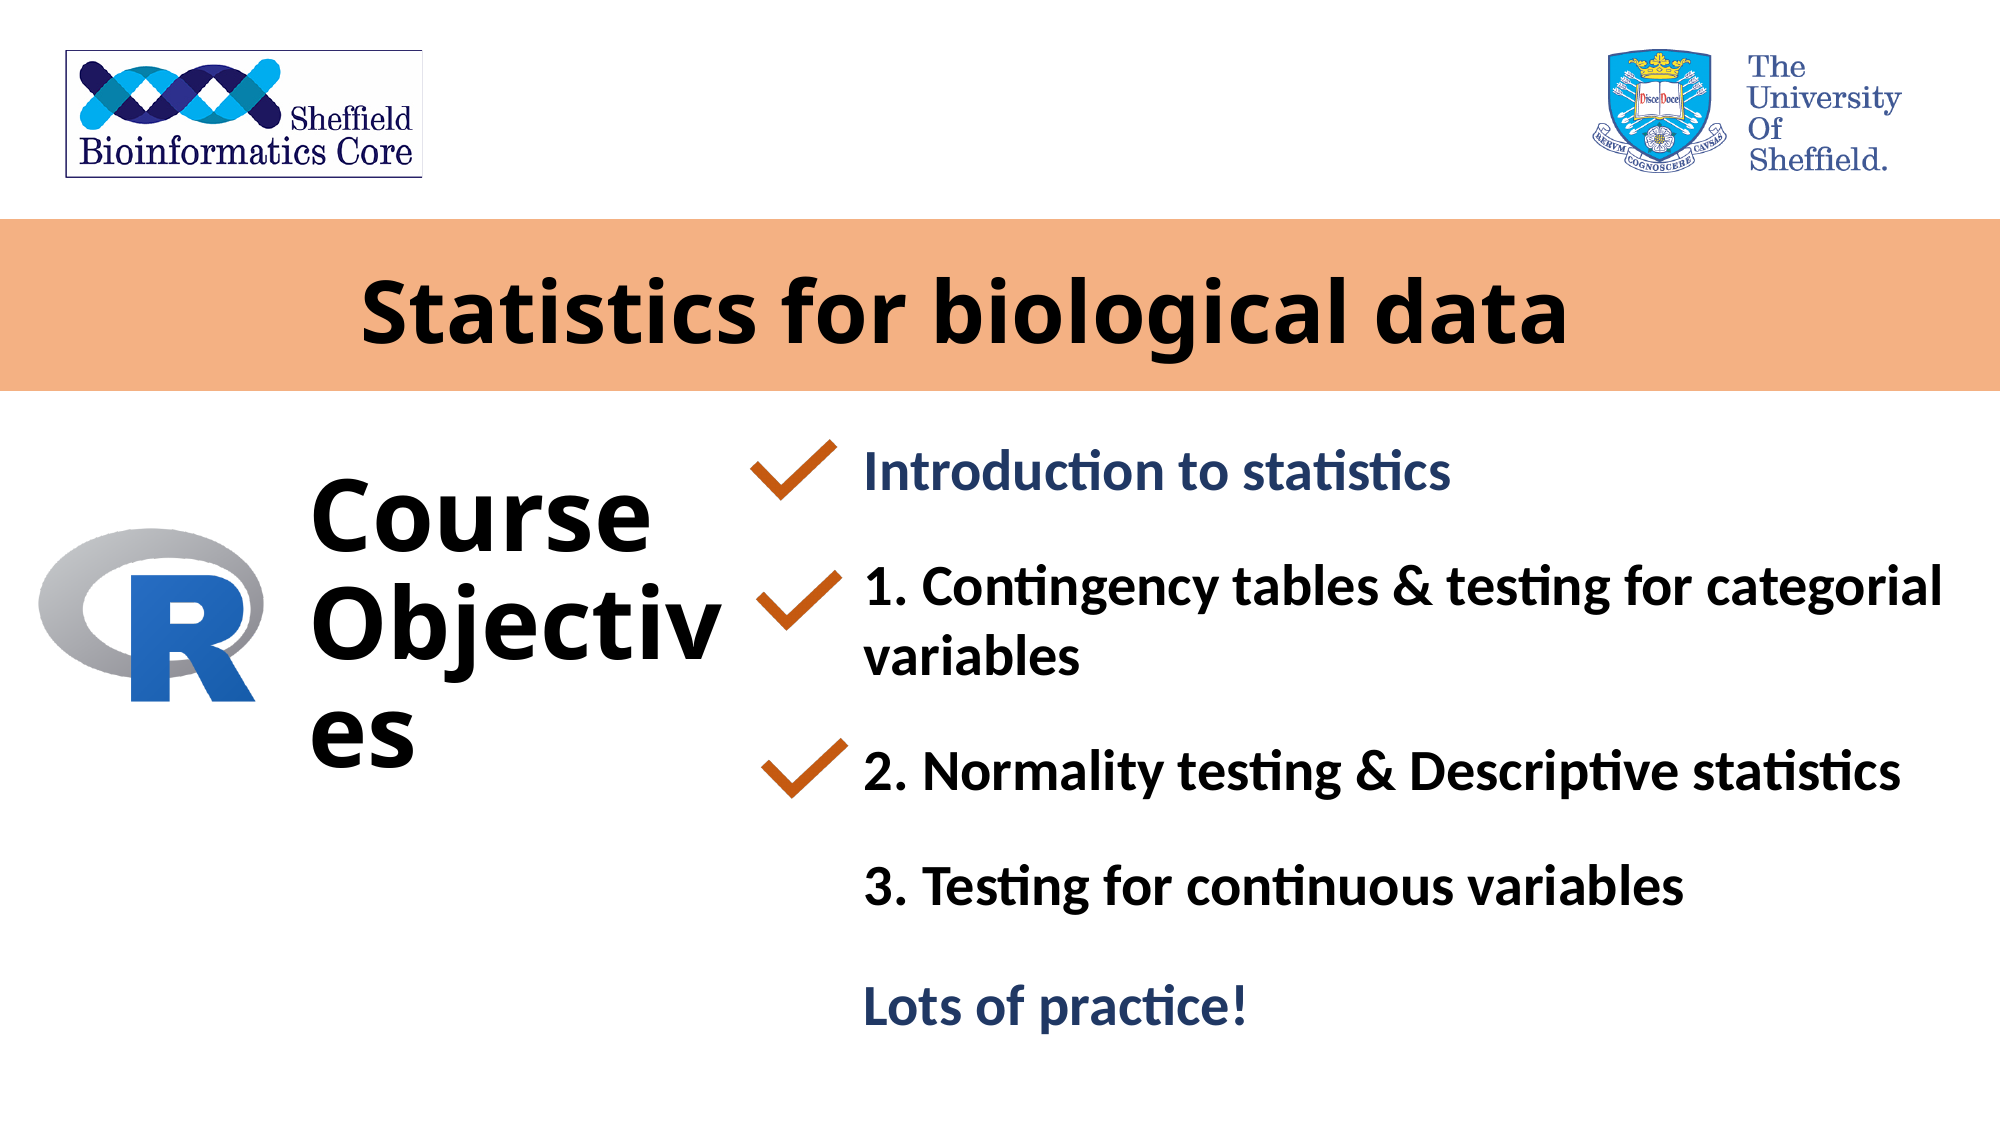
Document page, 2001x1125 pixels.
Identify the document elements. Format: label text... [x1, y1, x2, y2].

text_box [0, 218, 2000, 392]
text_box Course Objectives [293, 423, 793, 831]
title Statistics for biological data [328, 240, 1604, 370]
picture [759, 723, 850, 813]
picture [38, 527, 264, 702]
picture [754, 555, 844, 645]
picture [748, 424, 839, 515]
text_box Introduction to statistics 1. Contingency tables & testing for categorial variables 2. Normality testing & Descriptive statistics 3. Testing for continuous variables Lots of practice! [849, 424, 2000, 1125]
picture [65, 15, 423, 199]
picture [1557, 21, 1968, 199]
